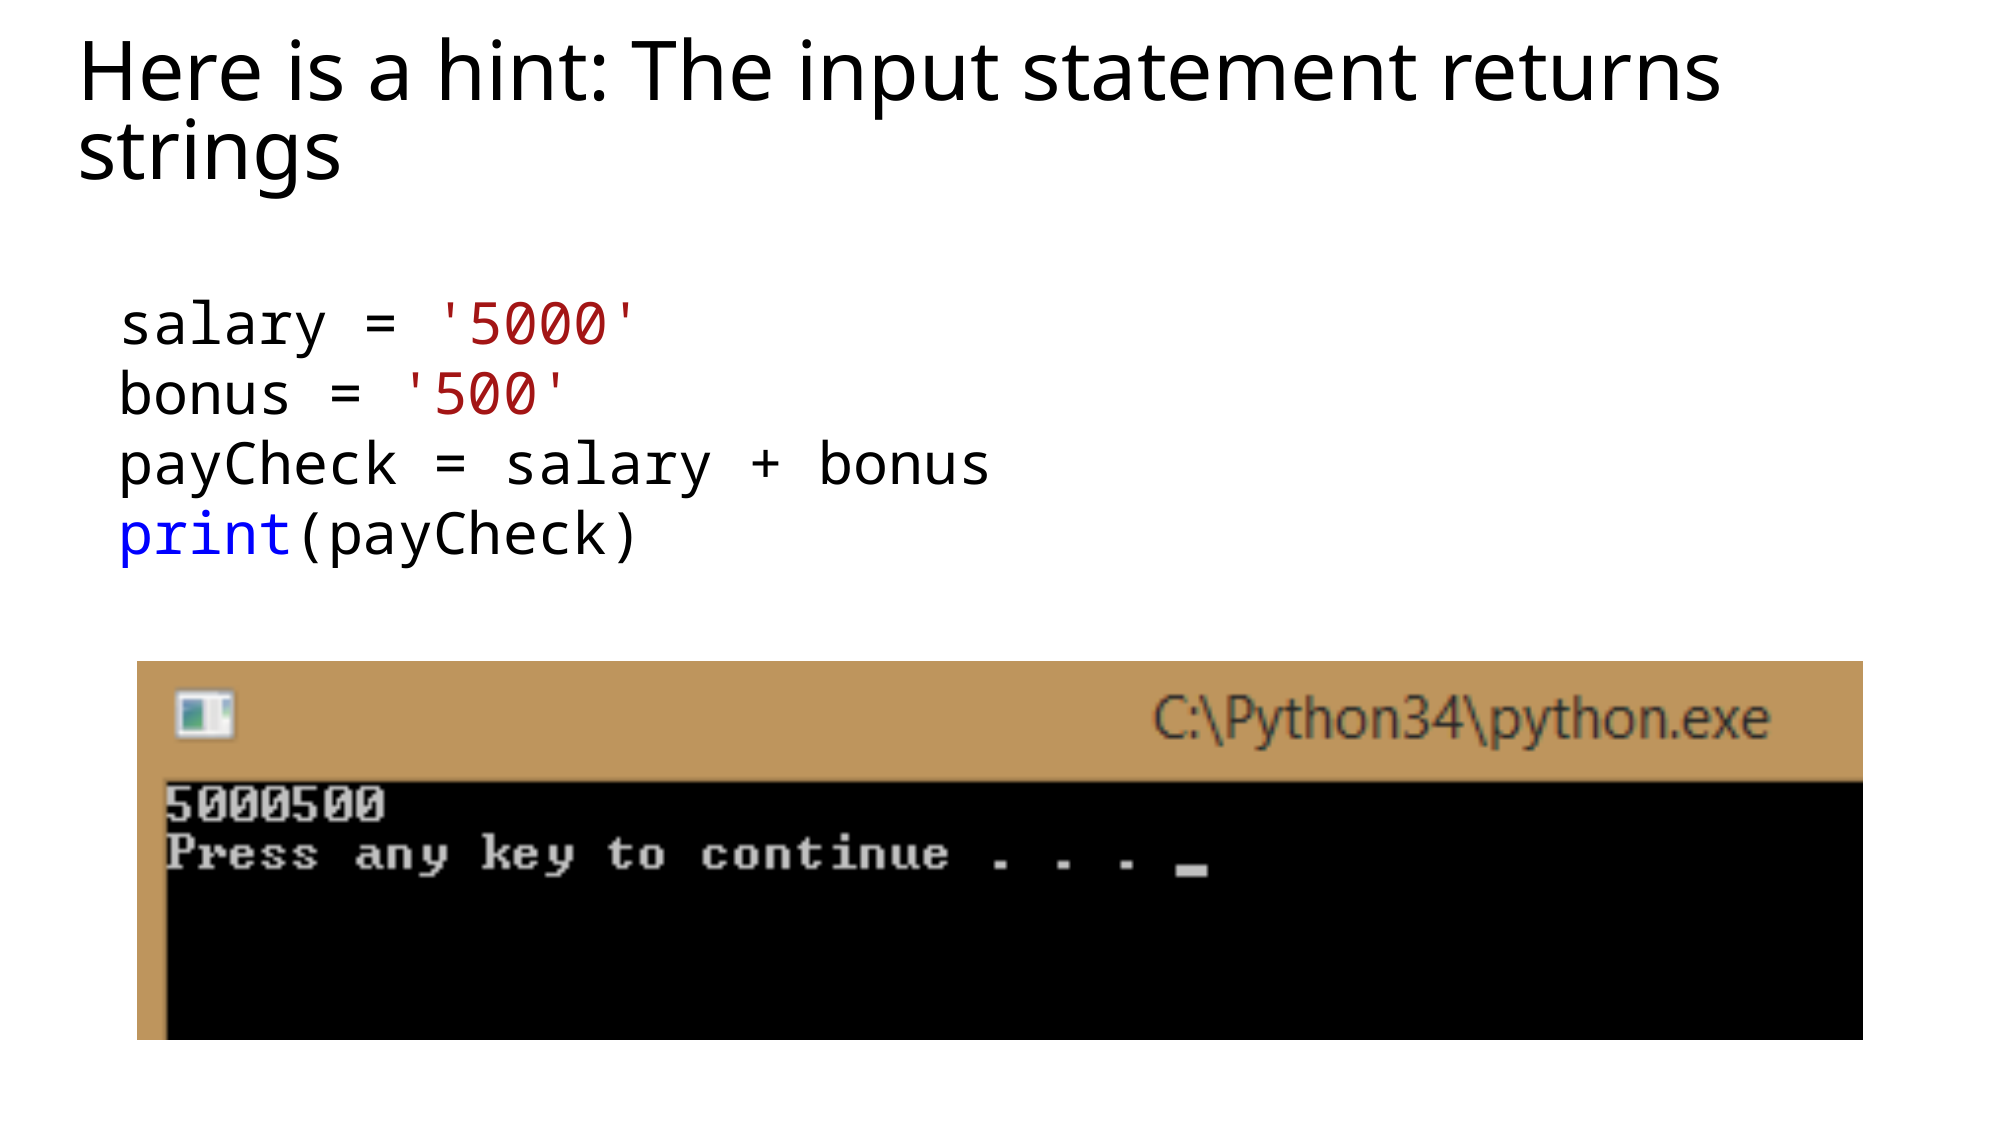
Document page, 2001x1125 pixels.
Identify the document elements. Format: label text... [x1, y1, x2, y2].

text_box salary = '5000' bonus = '500' payCheck = salary + bonus print(payCheck) [103, 278, 1044, 574]
picture [137, 661, 1863, 1040]
title Here is a hint: The input statement returns strings [62, 29, 1953, 205]
